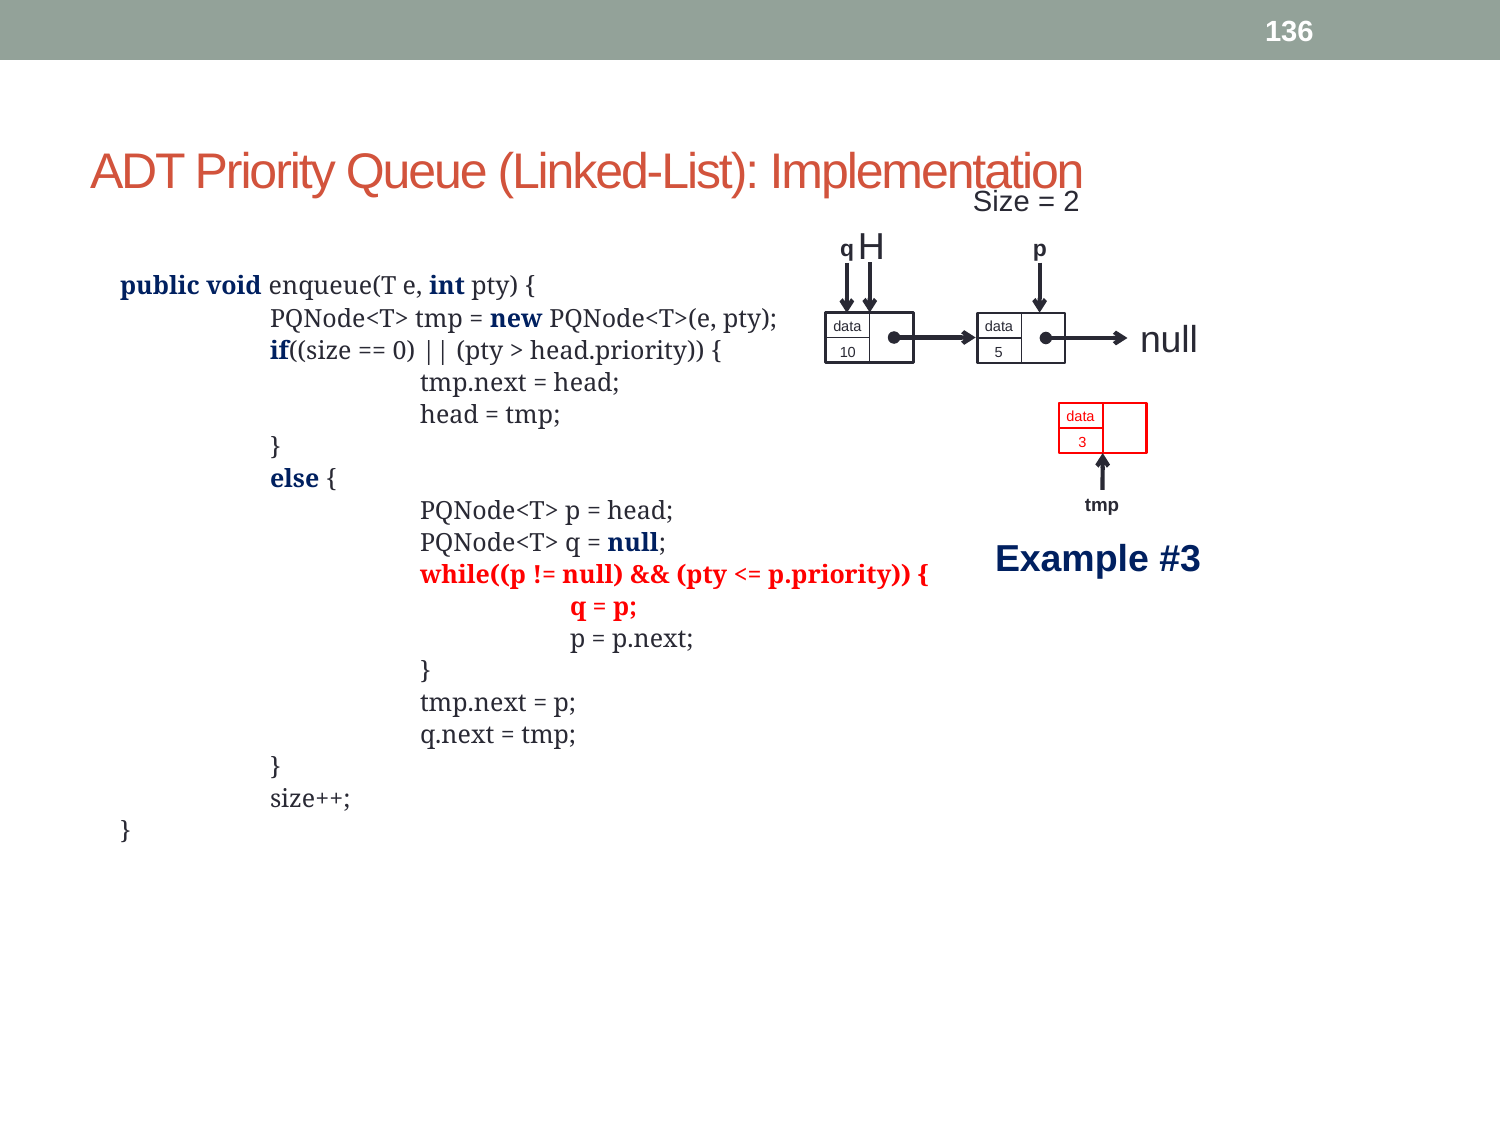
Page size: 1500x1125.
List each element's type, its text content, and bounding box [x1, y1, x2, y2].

text_box [1110, 401, 1149, 455]
text_box data [1051, 399, 1110, 433]
text_box Size = 2 [958, 174, 1095, 225]
text_box [1057, 433, 1063, 455]
text_box tmp [1070, 485, 1135, 523]
text_box q [825, 226, 870, 269]
text_box 5 [979, 346, 1018, 369]
text_box Example #3 [980, 526, 1216, 587]
text_box data [970, 309, 1029, 335]
text_box H [843, 214, 900, 275]
text_box 10 [824, 335, 871, 368]
text_box p [1018, 225, 1062, 268]
text_box null [1125, 307, 1213, 368]
slide_number 136 [1250, 3, 1425, 57]
text_box 3 [1063, 436, 1100, 459]
title ADT Priority Queue (Linked-List): Implementation [75, 87, 1425, 250]
list public void enqueue(T e, int pty) { PQNode<T> tmp = new PQNode<T>(e, pty); if((size == 0) || (pty > head.priority)) { tmp.next = head; head = tmp; } else { PQNode<T> p = head; PQNode<T> q = null; while((p != null) && (pty <= p.priority)) { q = p; p = p.next; } tmp.next = p; q.next = tmp; } size++; } [75, 262, 1425, 1063]
text_box [1028, 311, 1067, 365]
text_box [975, 346, 979, 365]
text_box [876, 310, 915, 365]
text_box data [818, 309, 867, 342]
